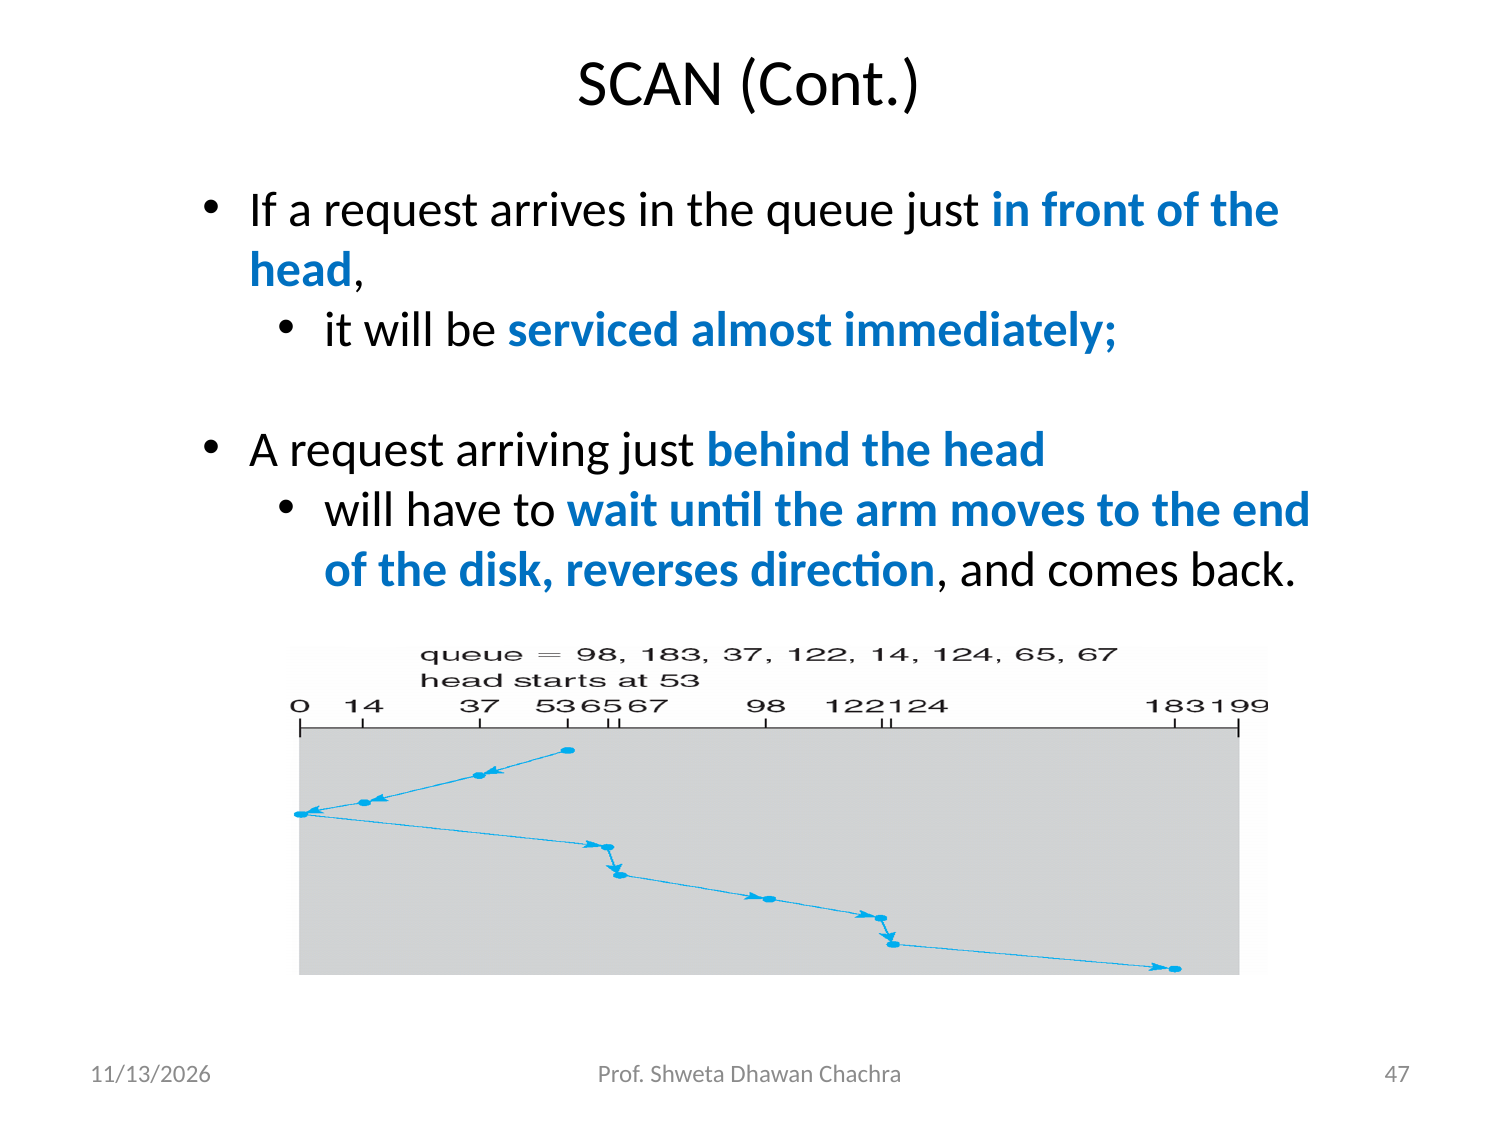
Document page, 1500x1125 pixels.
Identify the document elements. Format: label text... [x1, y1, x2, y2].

picture [286, 644, 1268, 976]
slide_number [75, 1042, 425, 1103]
title SCAN (Cont.) [75, 32, 1425, 127]
text_box If a request arrives in the queue just in front of the head, it will be serviced almost immediately; A request arriving just behind the head will have to wait until the arm moves to the end of the disk, reverses direction, and comes back. [187, 168, 1375, 604]
slide_number 47 [1074, 1042, 1425, 1103]
footer Prof. Shweta Dhawan Chachra [512, 1042, 988, 1103]
